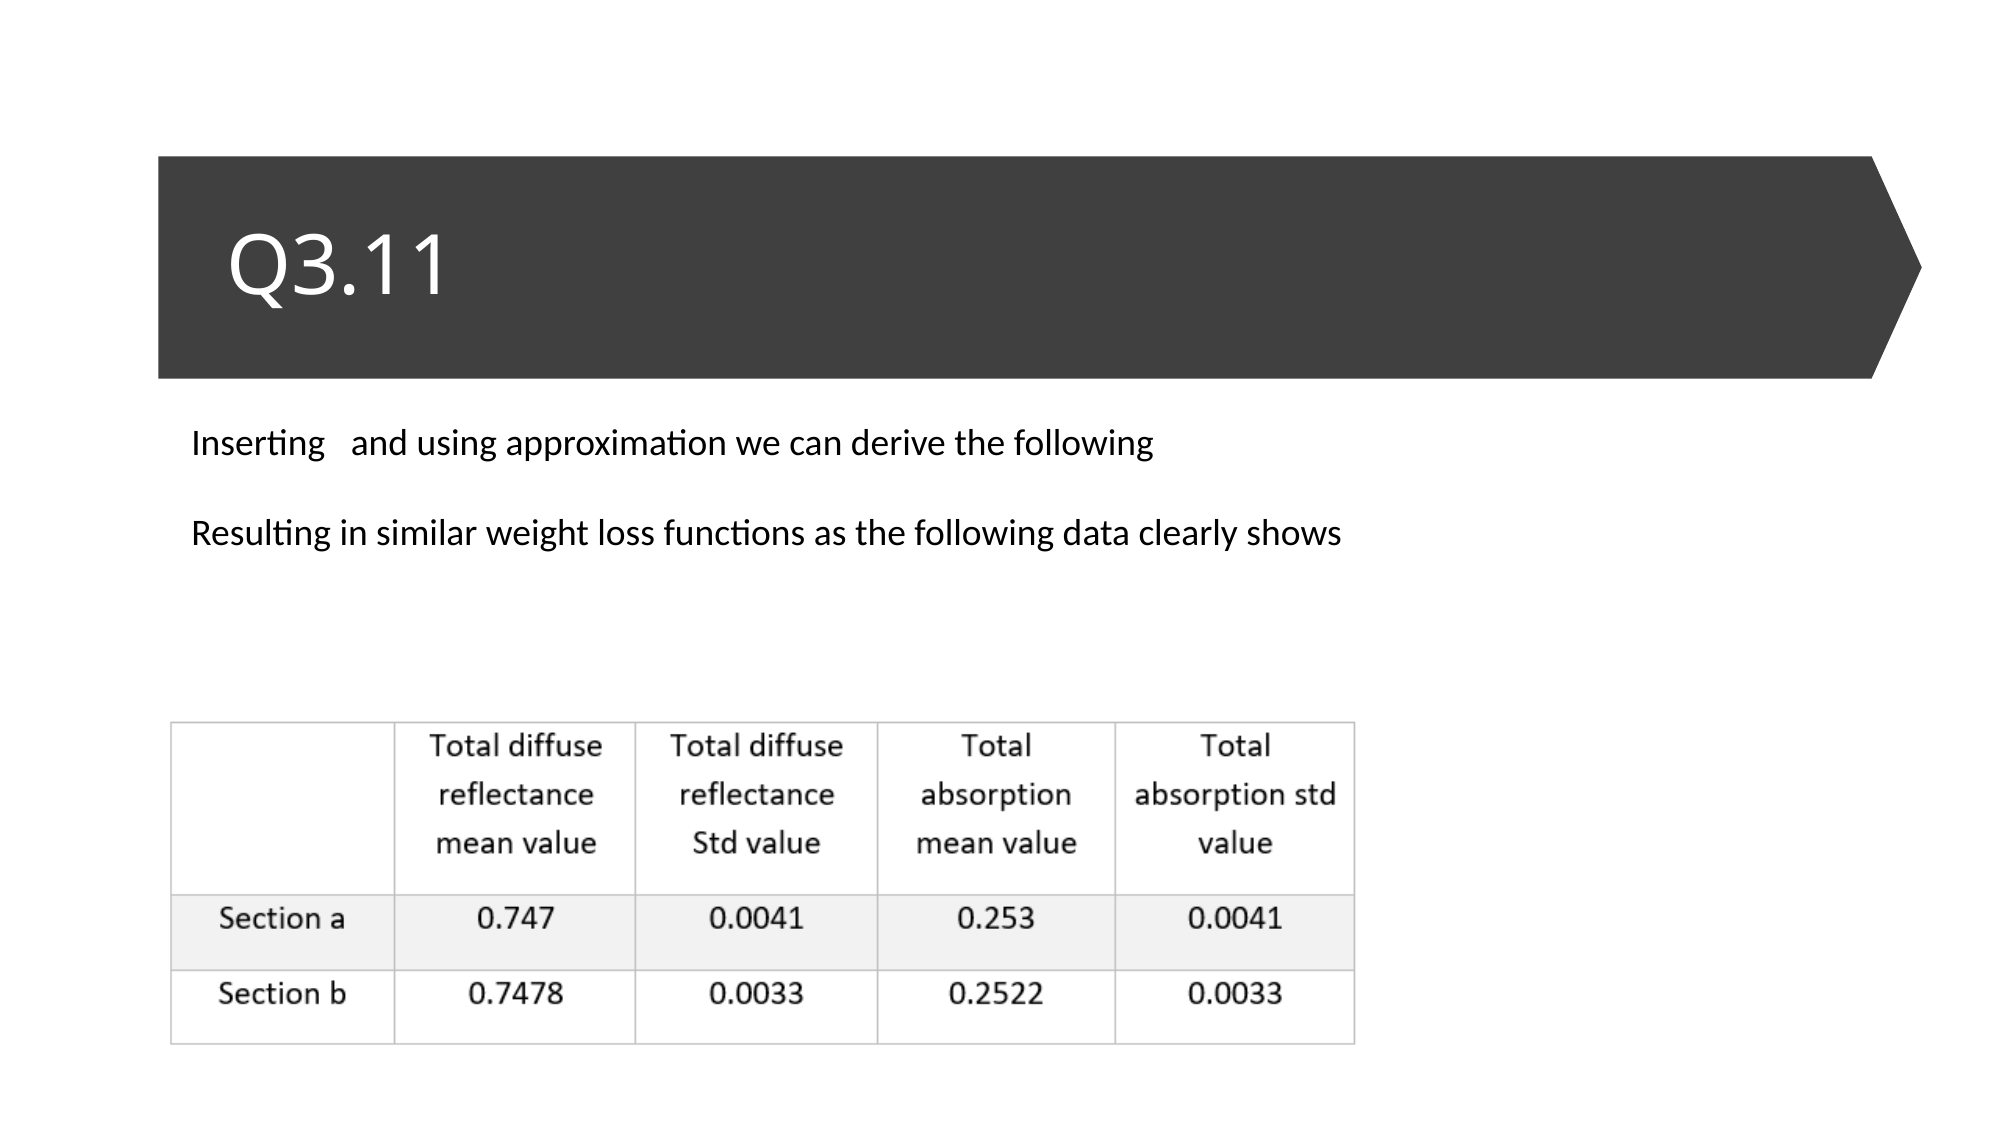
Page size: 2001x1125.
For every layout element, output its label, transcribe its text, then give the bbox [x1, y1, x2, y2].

title Q3.11 [211, 197, 1856, 339]
text_box [157, 155, 1923, 380]
picture [158, 700, 1368, 1056]
